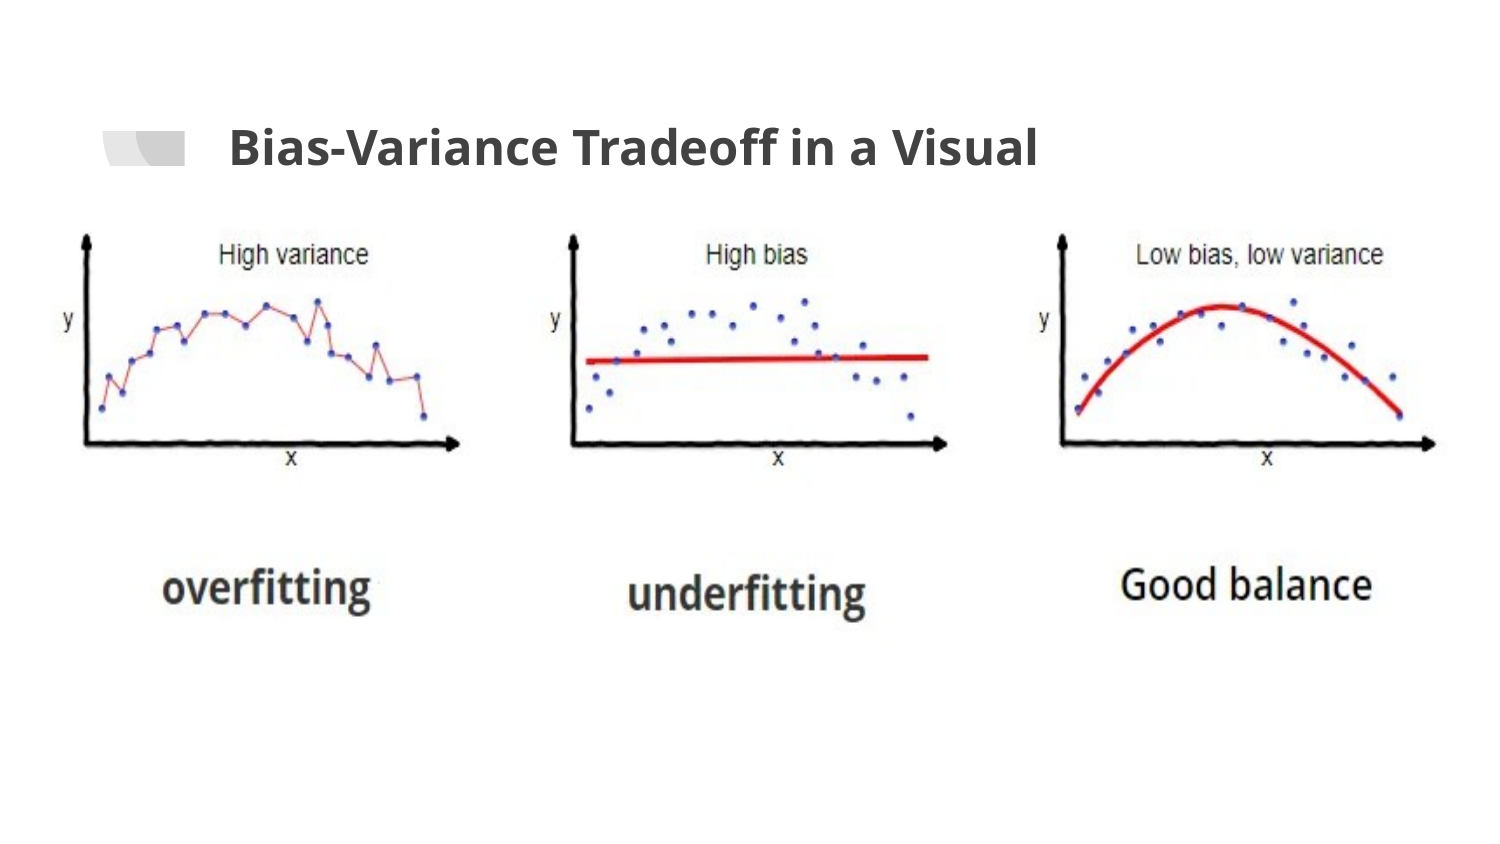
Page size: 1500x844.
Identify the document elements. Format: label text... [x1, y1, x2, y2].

picture [24, 166, 1474, 817]
title Bias-Variance Tradeoff in a Visual Representation [213, 98, 1368, 165]
